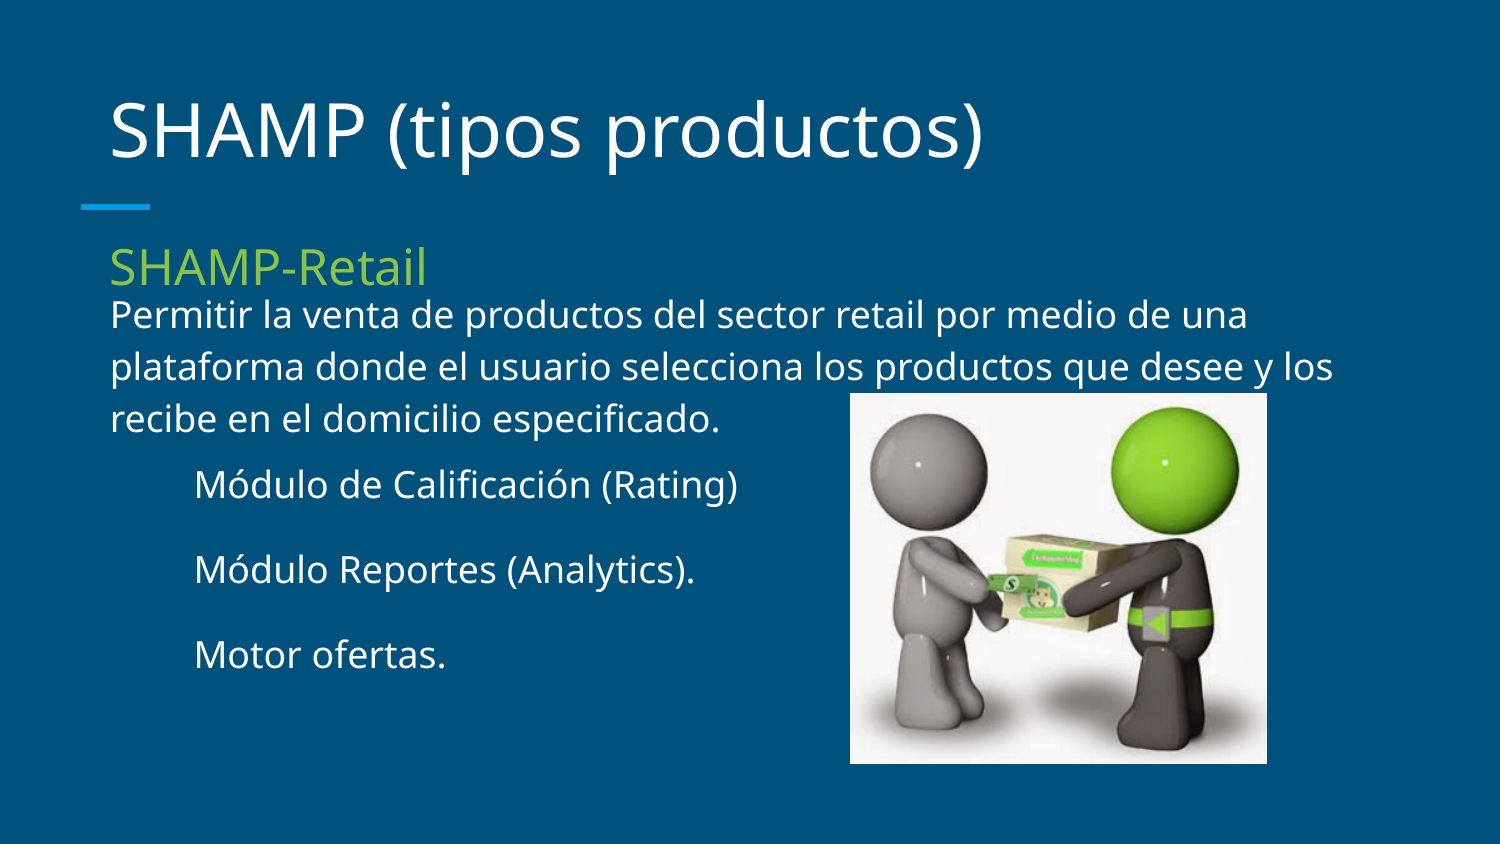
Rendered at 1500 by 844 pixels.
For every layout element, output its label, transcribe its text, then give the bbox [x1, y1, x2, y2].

picture [128, 425, 141, 432]
text_box SHAMP-Retail [94, 209, 1246, 300]
text_box Permitir la venta de productos del sector retail por medio de una plataforma donde el usuario selecciona los productos que desee y los recibe en el domicilio especificado. [94, 300, 1460, 425]
picture [851, 394, 1266, 763]
title SHAMP (tipos productos) [94, 75, 1437, 188]
list Módulo de Calificación (Rating) Módulo Reportes (Analytics). Motor ofertas. [141, 425, 845, 721]
